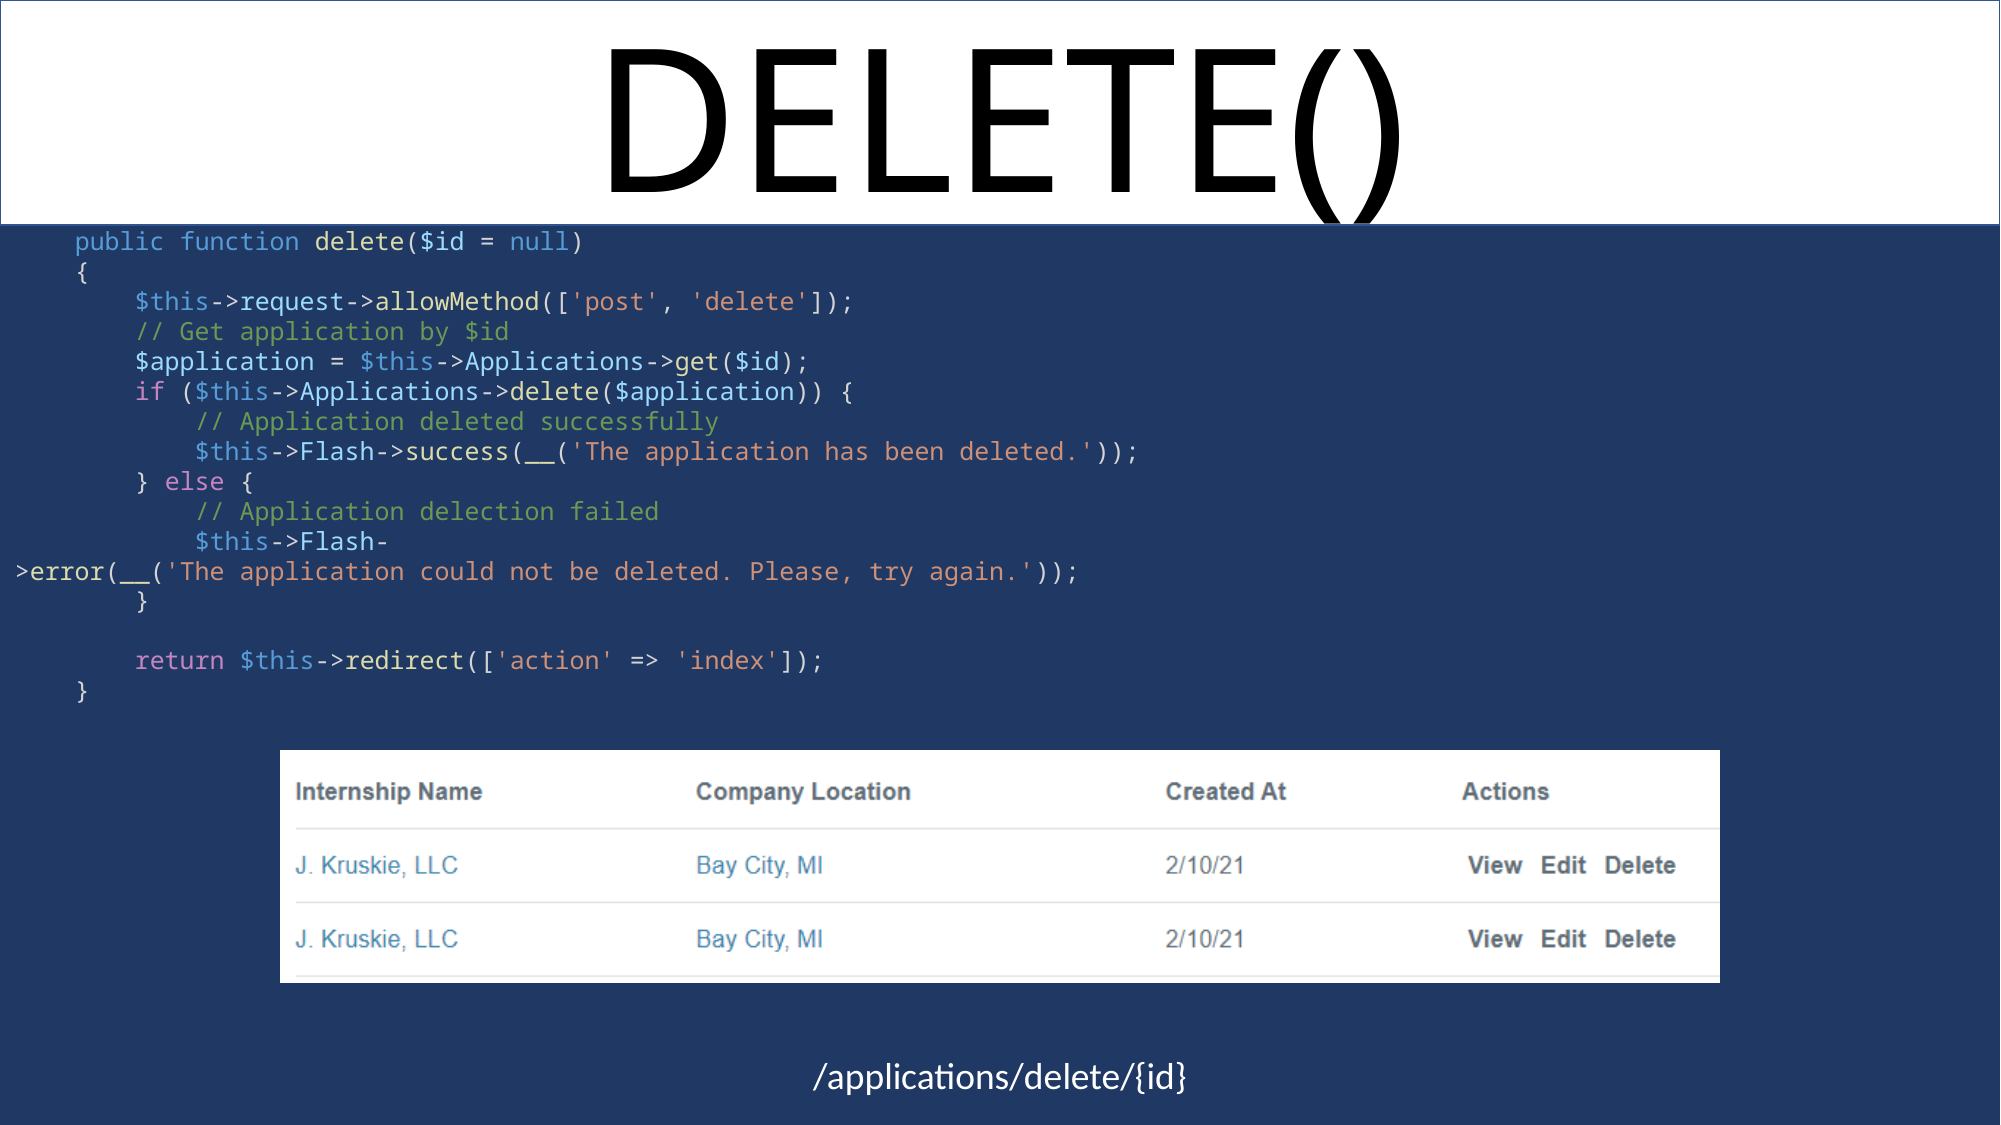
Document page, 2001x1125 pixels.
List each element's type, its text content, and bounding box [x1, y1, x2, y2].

text_box public function delete($id = null) { $this->request->allowMethod(['post', 'delete']); // Get application by $id $application = $this->Applications->get($id); if ($this->Applications->delete($application)) { // Application deleted successfully $this->Flash->success(__('The application has been deleted.')); } else { // Application delection failed $this->Flash->error(__('The application could not be deleted. Please, try again.')); } return $this->redirect(['action' => 'index']); } [0, 218, 1405, 713]
picture [280, 750, 1720, 983]
text_box /applications/delete/{id} [525, 1044, 1475, 1105]
text_box DELETE() [0, 0, 2000, 226]
